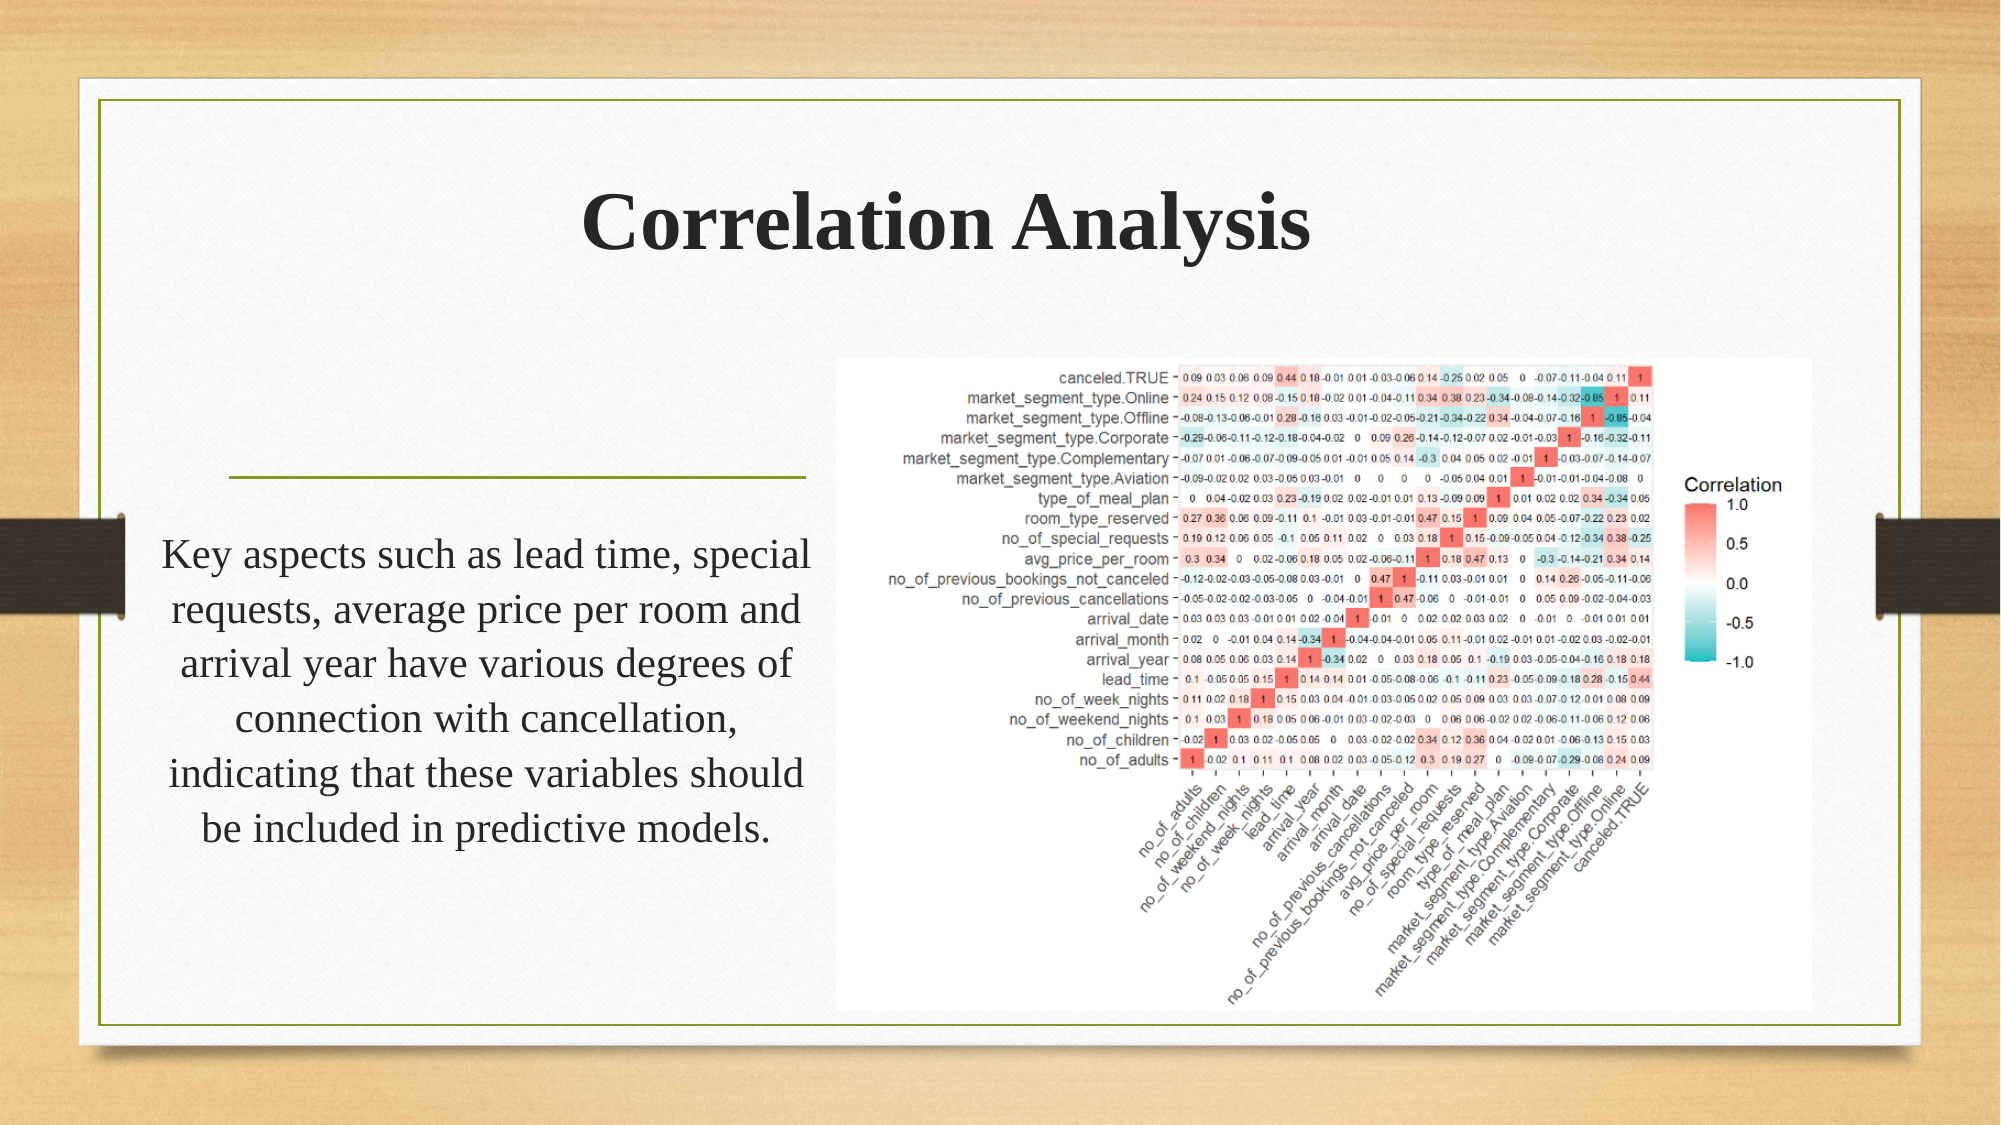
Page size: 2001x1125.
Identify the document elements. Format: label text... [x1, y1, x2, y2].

list Key aspects such as lead time, special requests, average price per room and arrival year have various degrees of connection with cancellation, indicating that these variables should be included in predictive models. [137, 514, 836, 944]
title Correlation Analysis [352, 165, 888, 274]
list z [888, 161, 1787, 358]
picture [0, 0, 2001, 1125]
